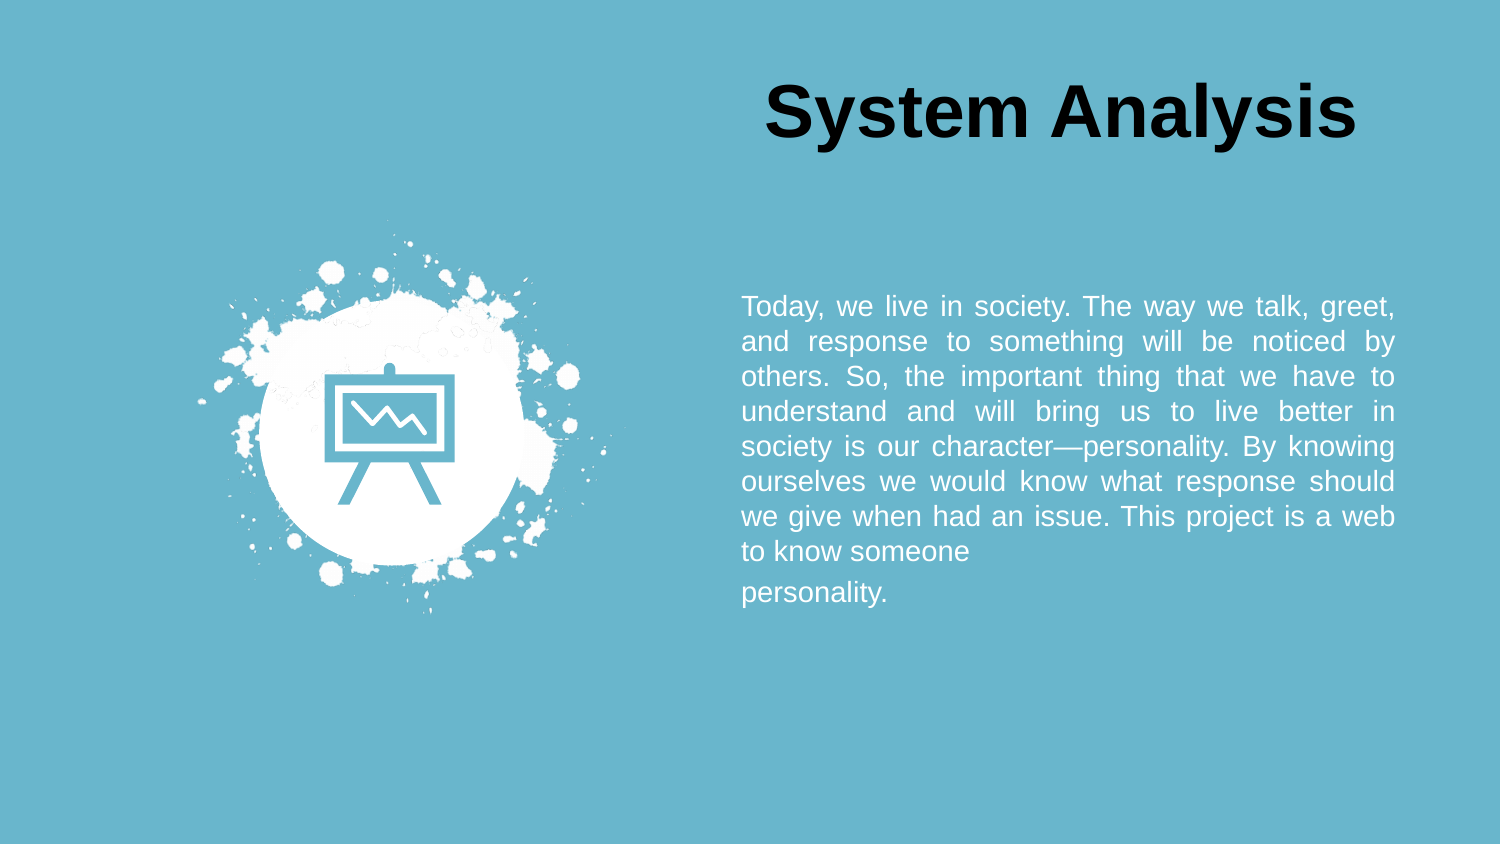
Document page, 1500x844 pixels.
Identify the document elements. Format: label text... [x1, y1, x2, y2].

picture [164, 170, 672, 636]
text_box [322, 360, 457, 507]
list Today, we live in society. The way we talk, greet, and response to something will be noticed by others. So, the important thing that we have to understand and will bring us to live better in society is our character—personality. By knowing ourselves we would know what response should we give when had an issue. This project is a web to know someone personality. [726, 185, 1412, 711]
list System Analysis [750, 82, 1412, 134]
